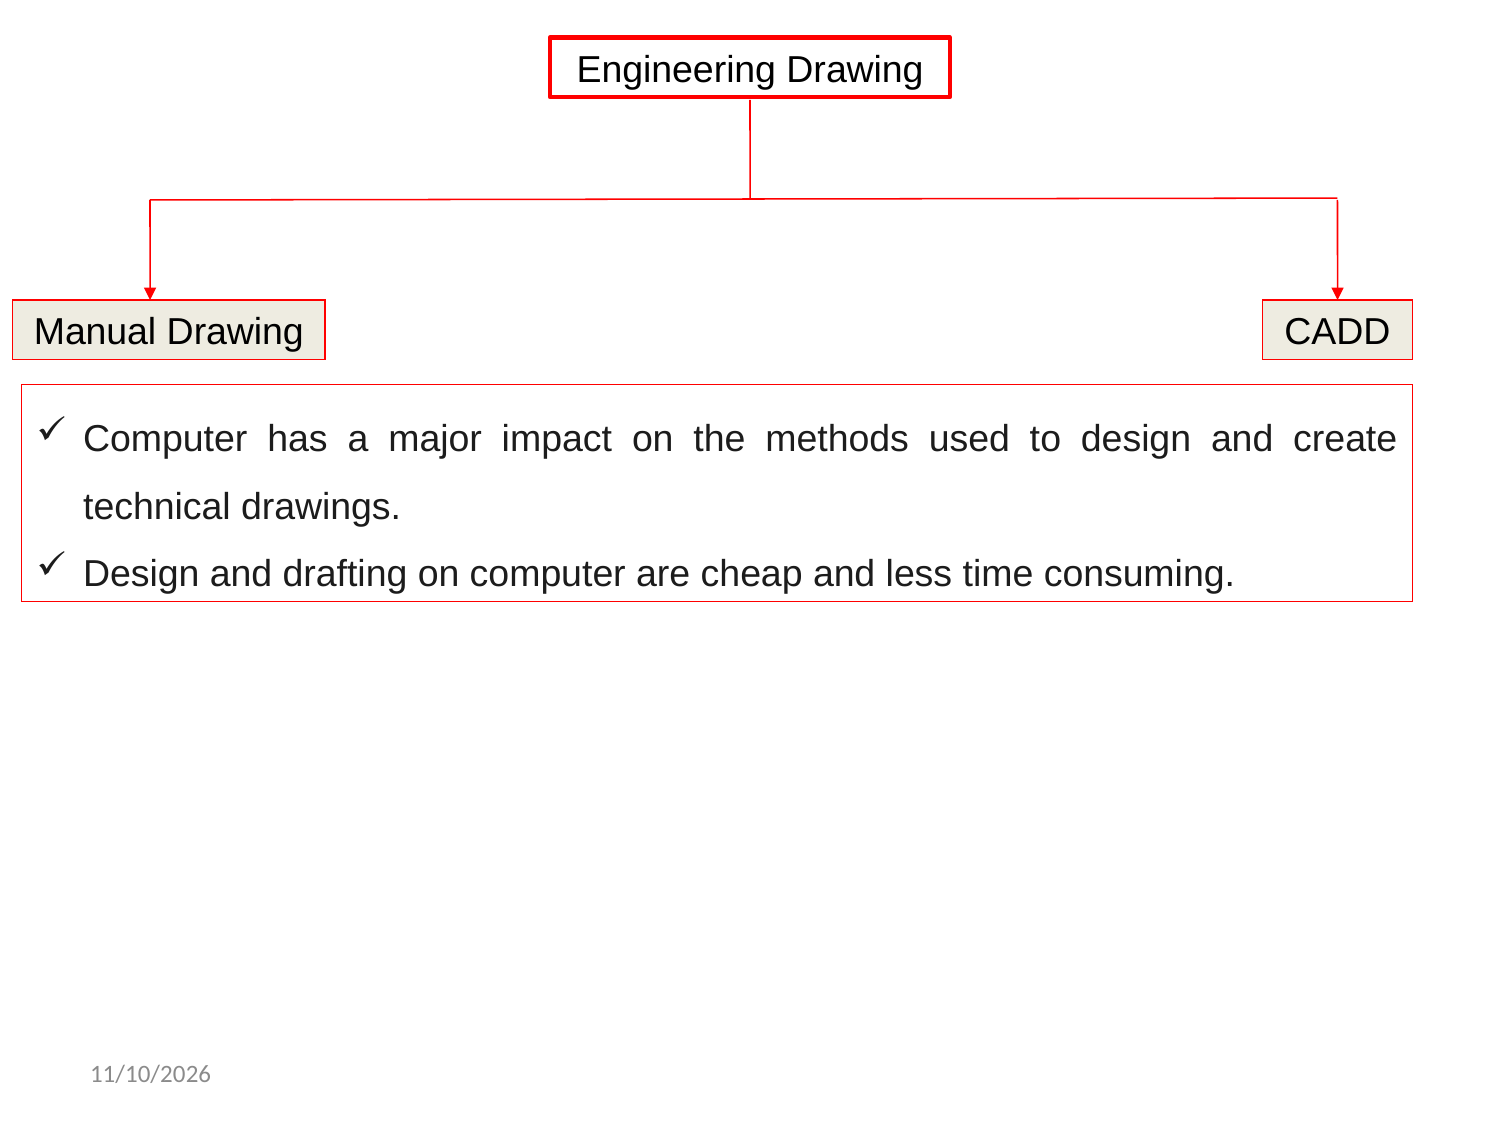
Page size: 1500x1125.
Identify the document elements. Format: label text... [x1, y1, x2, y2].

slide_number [75, 1042, 425, 1103]
text_box Engineering Drawing [548, 35, 952, 99]
text_box [143, 199, 157, 299]
text_box CADD [1262, 299, 1413, 360]
text_box [1331, 199, 1344, 299]
text_box Manual Drawing [12, 299, 325, 360]
text_box Computer has a major impact on the methods used to design and create technical drawings. Design and drafting on computer are cheap and less time consuming. [21, 384, 1413, 602]
